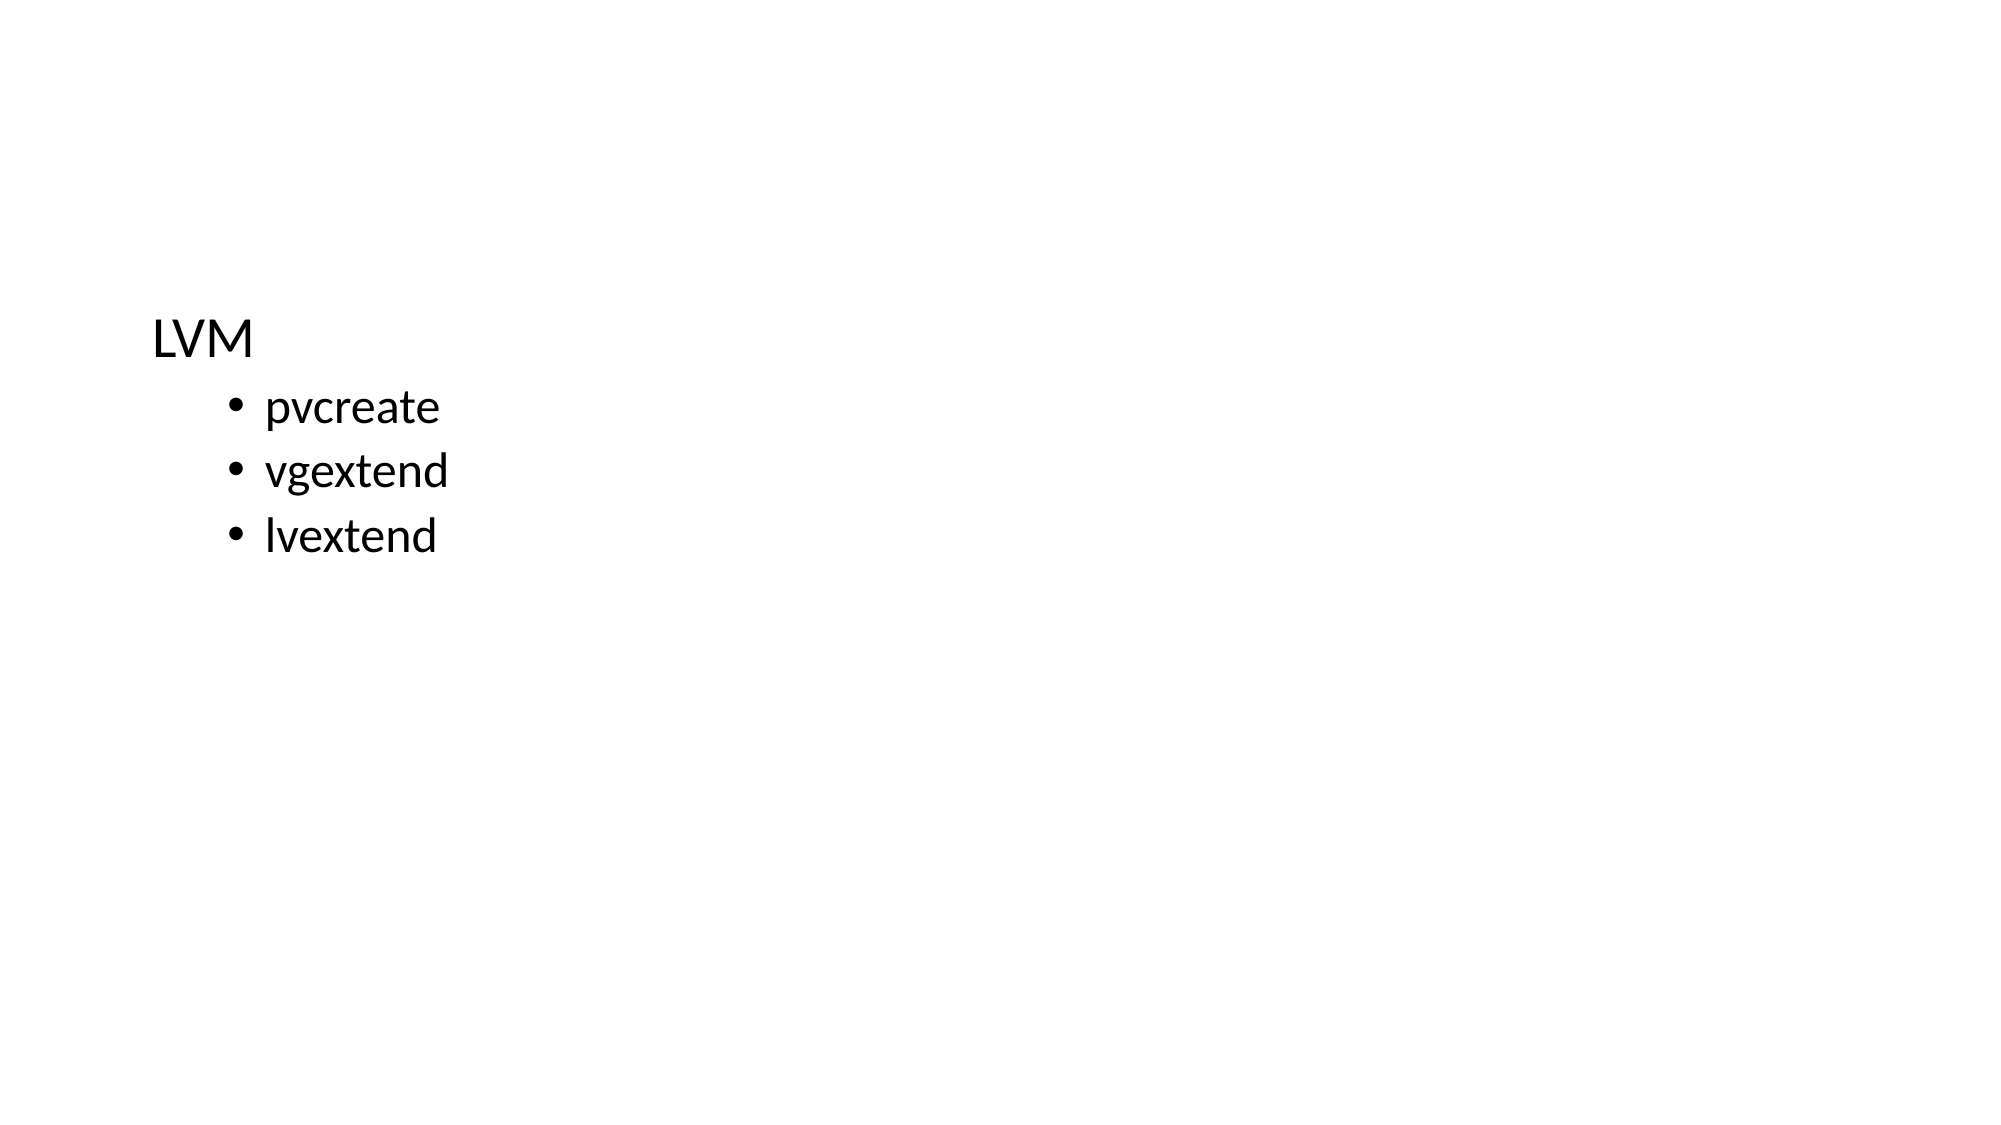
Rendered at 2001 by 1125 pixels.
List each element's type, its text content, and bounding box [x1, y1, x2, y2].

list LVM pvcreate vgextend lvextend [137, 299, 1863, 1014]
